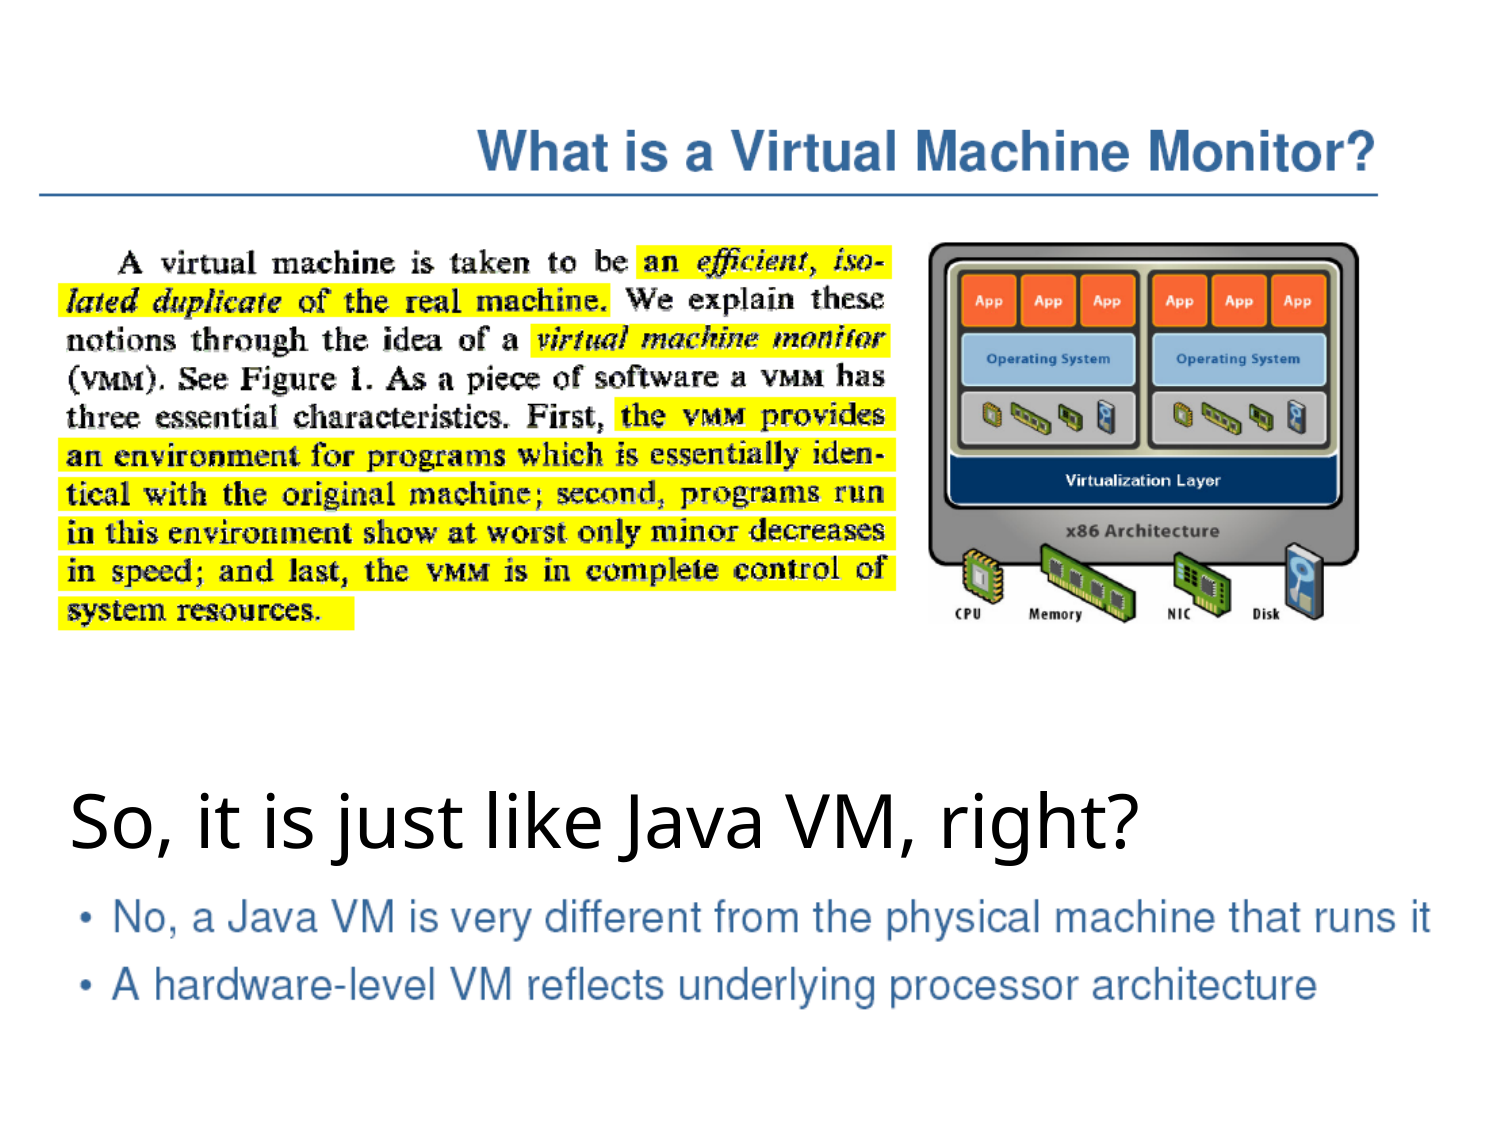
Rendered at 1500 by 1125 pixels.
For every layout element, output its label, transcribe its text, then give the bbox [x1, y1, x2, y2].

picture [54, 890, 1456, 1019]
picture [0, 50, 1500, 702]
title So, it is just like Java VM, right? [54, 733, 1306, 872]
